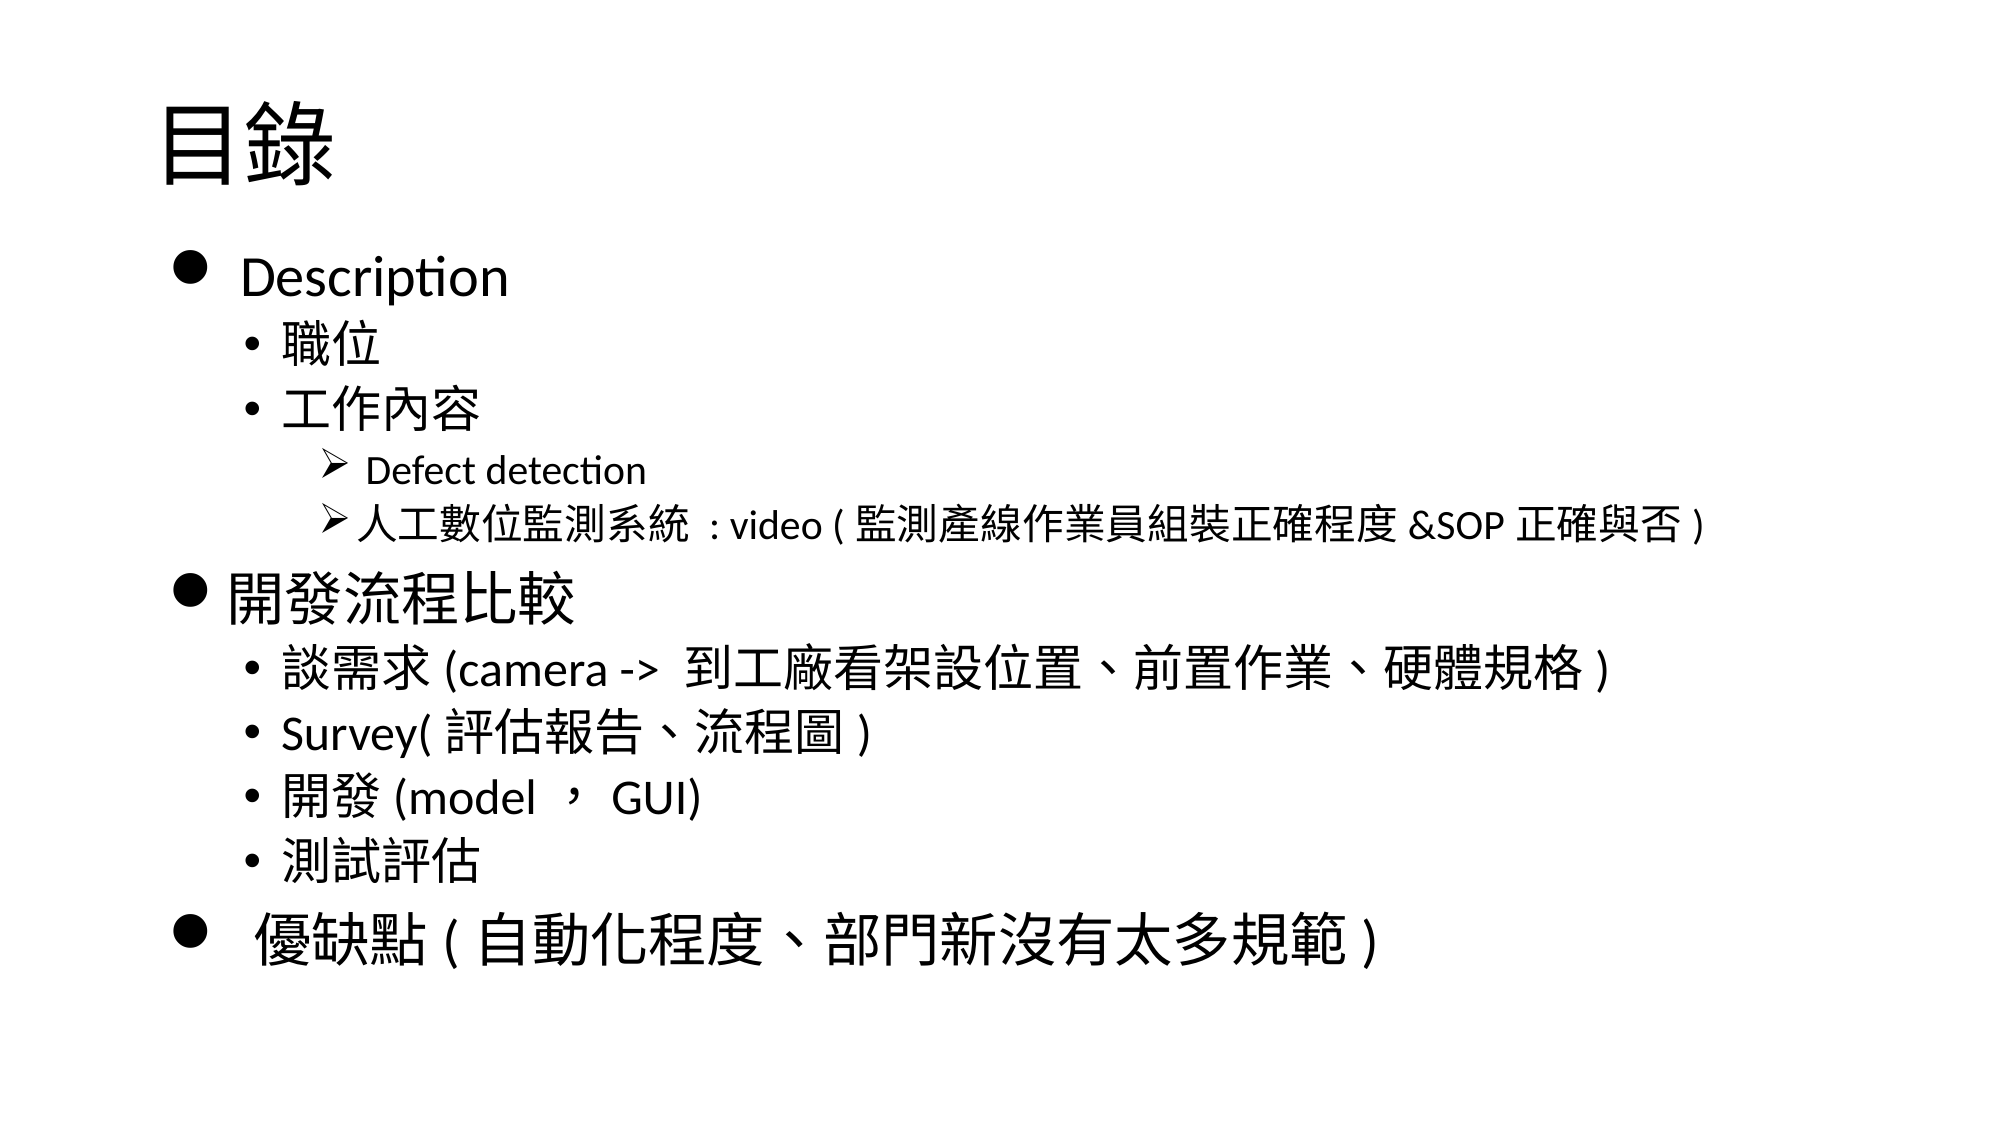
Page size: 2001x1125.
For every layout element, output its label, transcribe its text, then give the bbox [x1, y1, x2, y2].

list Description 職位 工作內容 Defect detection 人工數位監測系統 : video (監測產線作業員組裝正確程度&SOP正確與否) 開發流程比較 談需求(camera -> 到工廠看架設位置、前置作業、硬體規格) Survey(評估報告、流程圖) 開發(model，GUI) 測試評估 優缺點(自動化程度、部門新沒有太多規範) [153, 238, 1879, 1085]
title 目錄 [137, 40, 1863, 258]
